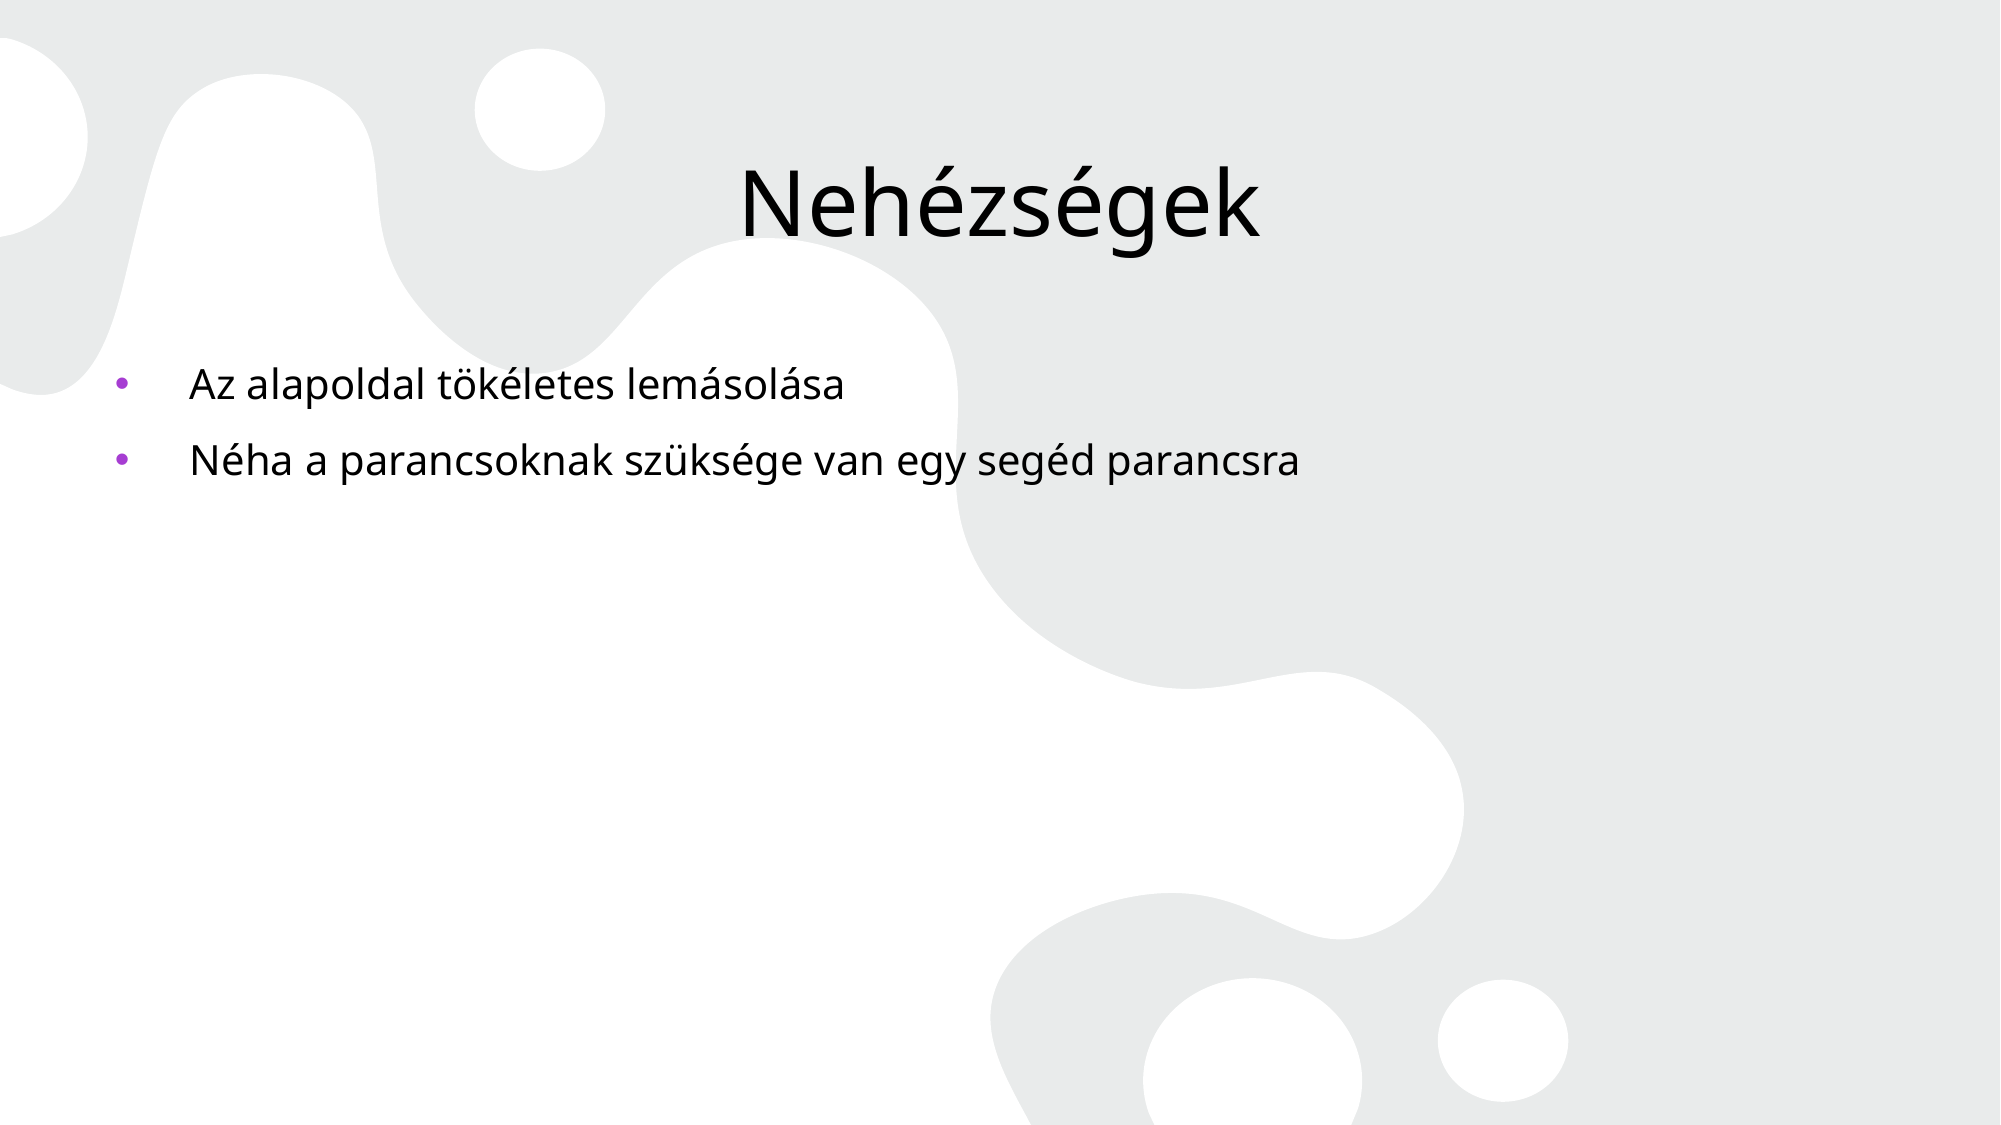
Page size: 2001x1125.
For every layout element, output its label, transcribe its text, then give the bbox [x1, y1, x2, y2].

list Az alapoldal tökéletes lemásolása Néha a parancsoknak szüksége van egy segéd parancsra [99, 345, 1900, 1008]
title Nehézségek [99, 91, 1900, 309]
